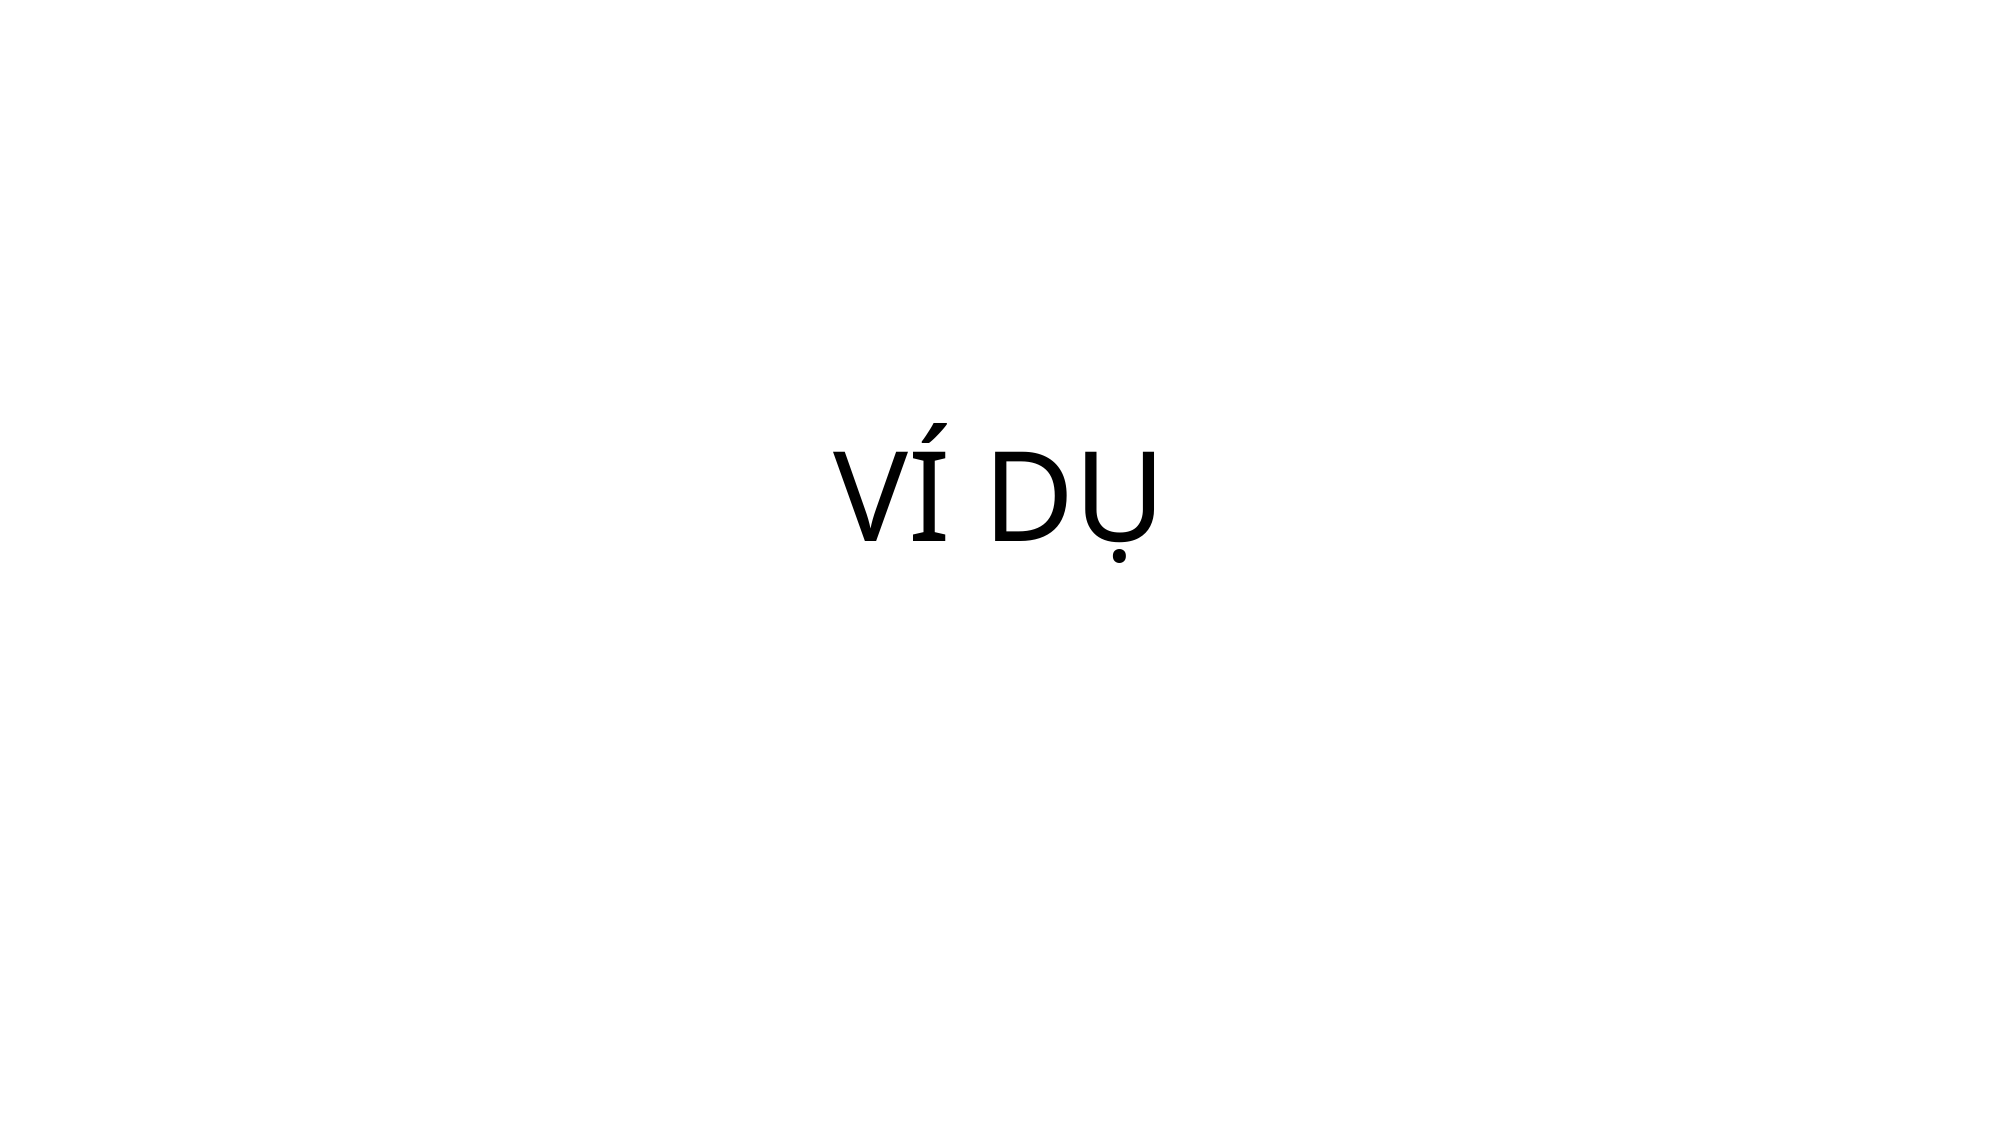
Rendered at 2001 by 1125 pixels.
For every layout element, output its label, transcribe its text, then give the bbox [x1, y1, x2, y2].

title VÍ DỤ [249, 184, 1750, 576]
